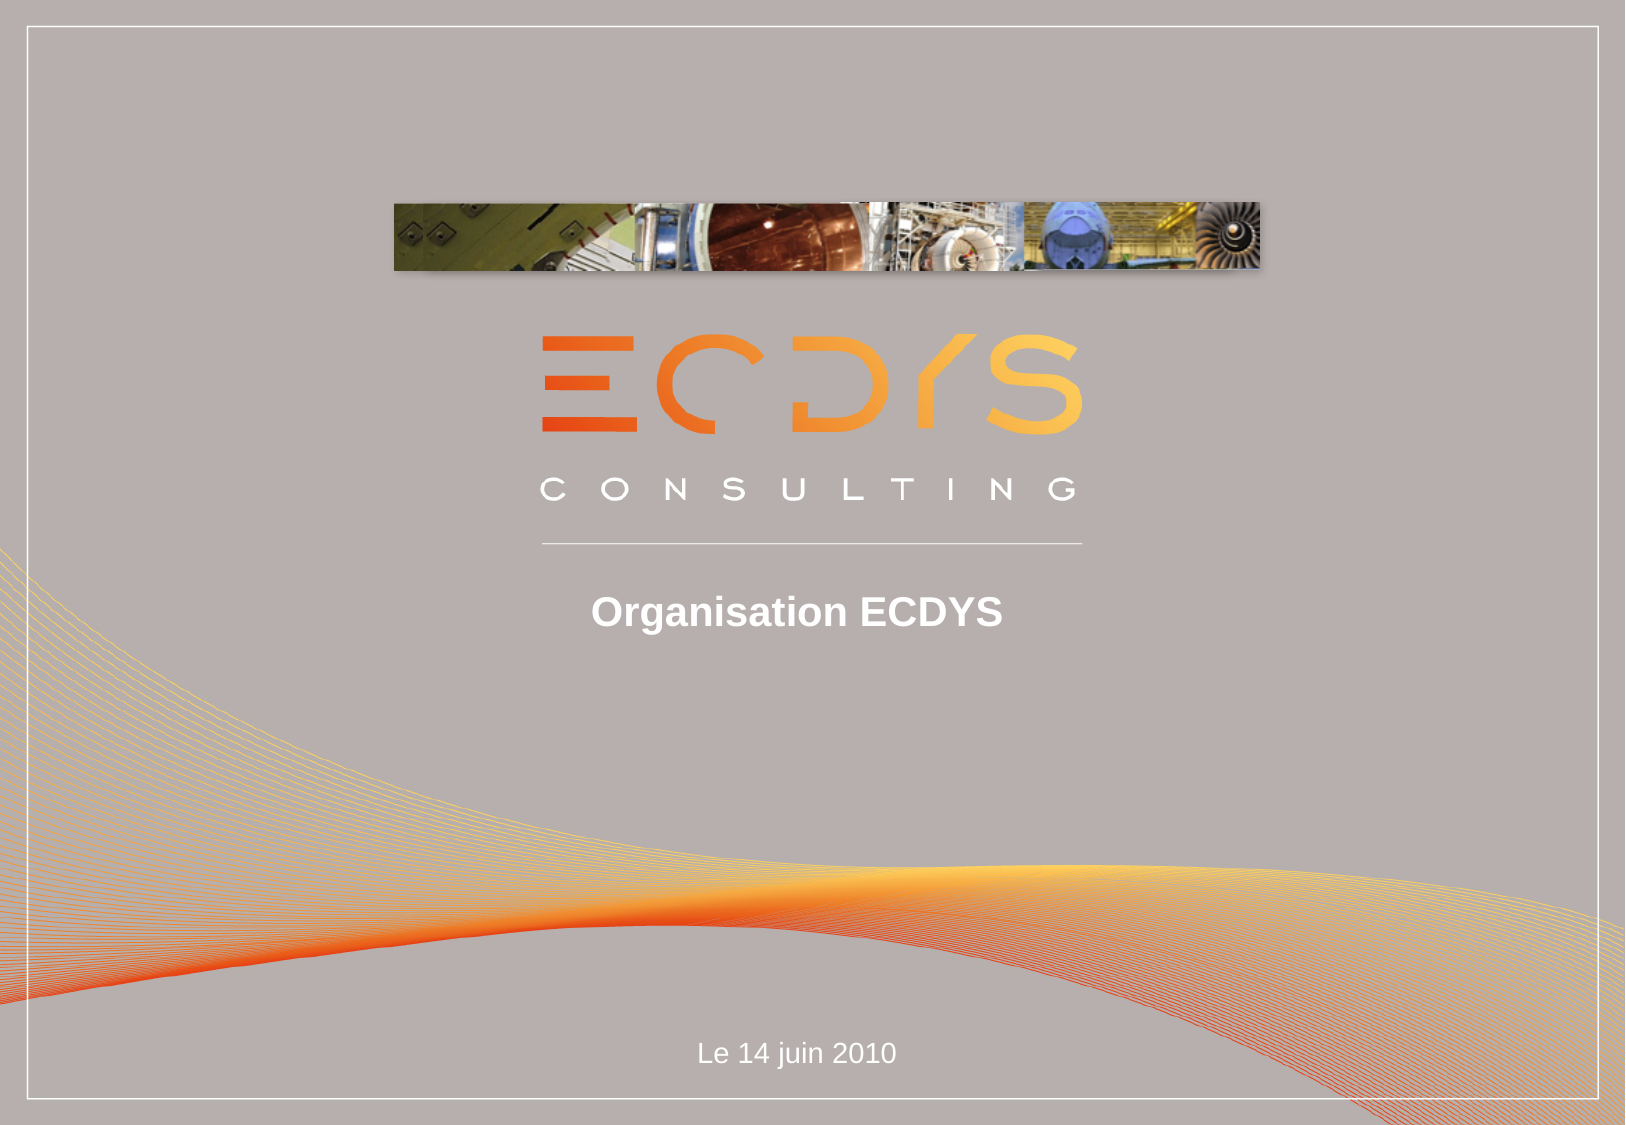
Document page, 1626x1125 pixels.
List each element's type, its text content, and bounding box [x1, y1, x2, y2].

text_box Le 14 juin 2010 [157, 1011, 1437, 1093]
picture [0, 0, 1625, 1125]
title Organisation ECDYS [157, 569, 1437, 651]
